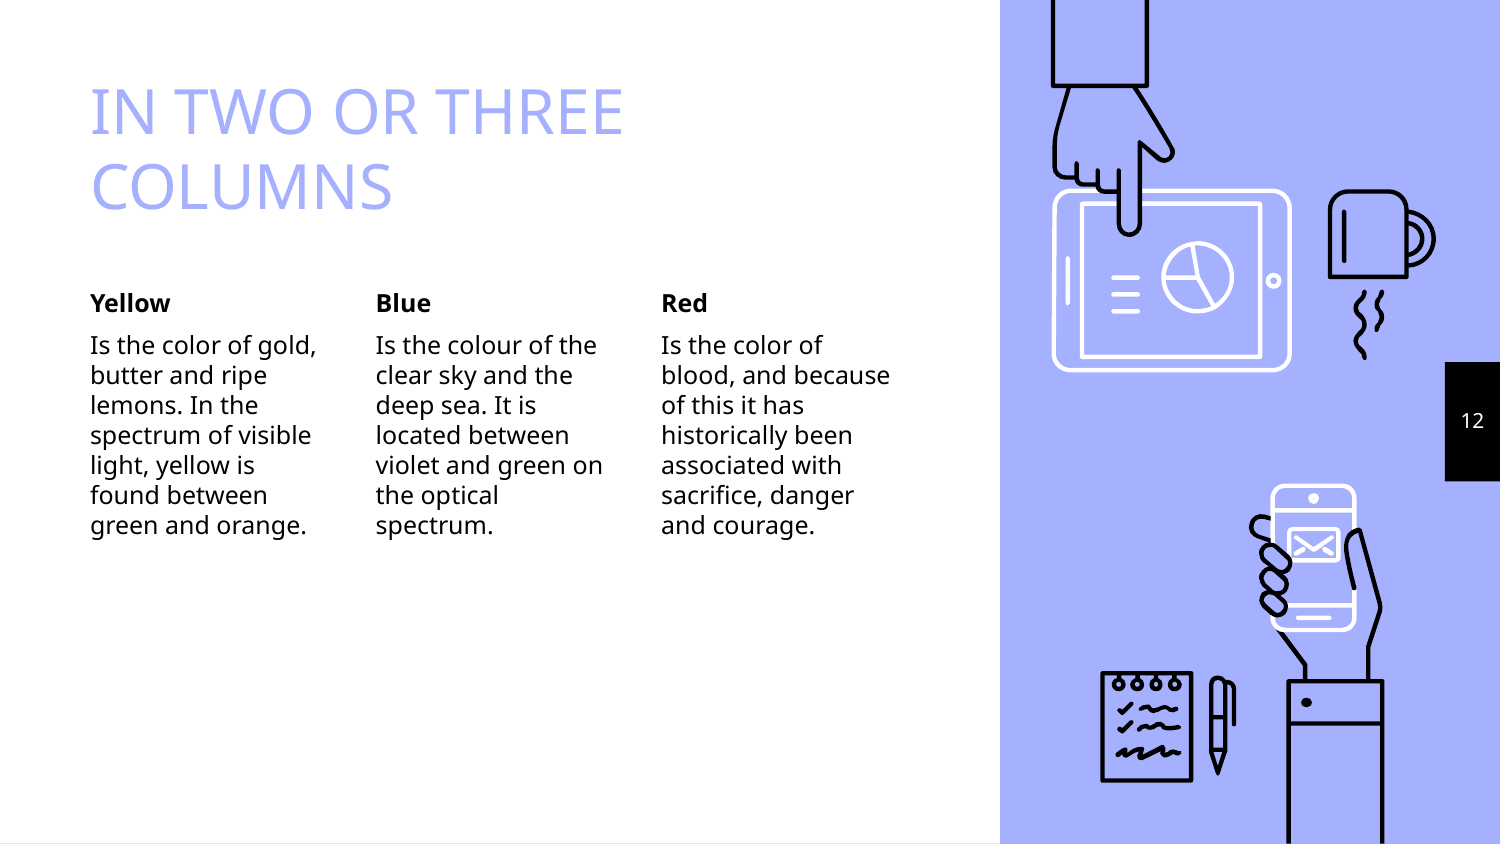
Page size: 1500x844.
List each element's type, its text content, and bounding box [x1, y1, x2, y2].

title IN TWO OR THREE COLUMNS [75, 96, 918, 237]
list Yellow Is the color of gold, butter and ripe lemons. In the spectrum of visible light, yellow is found between green and orange. [75, 272, 347, 774]
slide_number 12 [1444, 362, 1500, 482]
list Red Is the color of blood, and because of this it has historically been associated with sacrifice, danger and courage. [646, 272, 918, 774]
list Blue Is the colour of the clear sky and the deep sea. It is located between violet and green on the optical spectrum. [360, 272, 633, 774]
